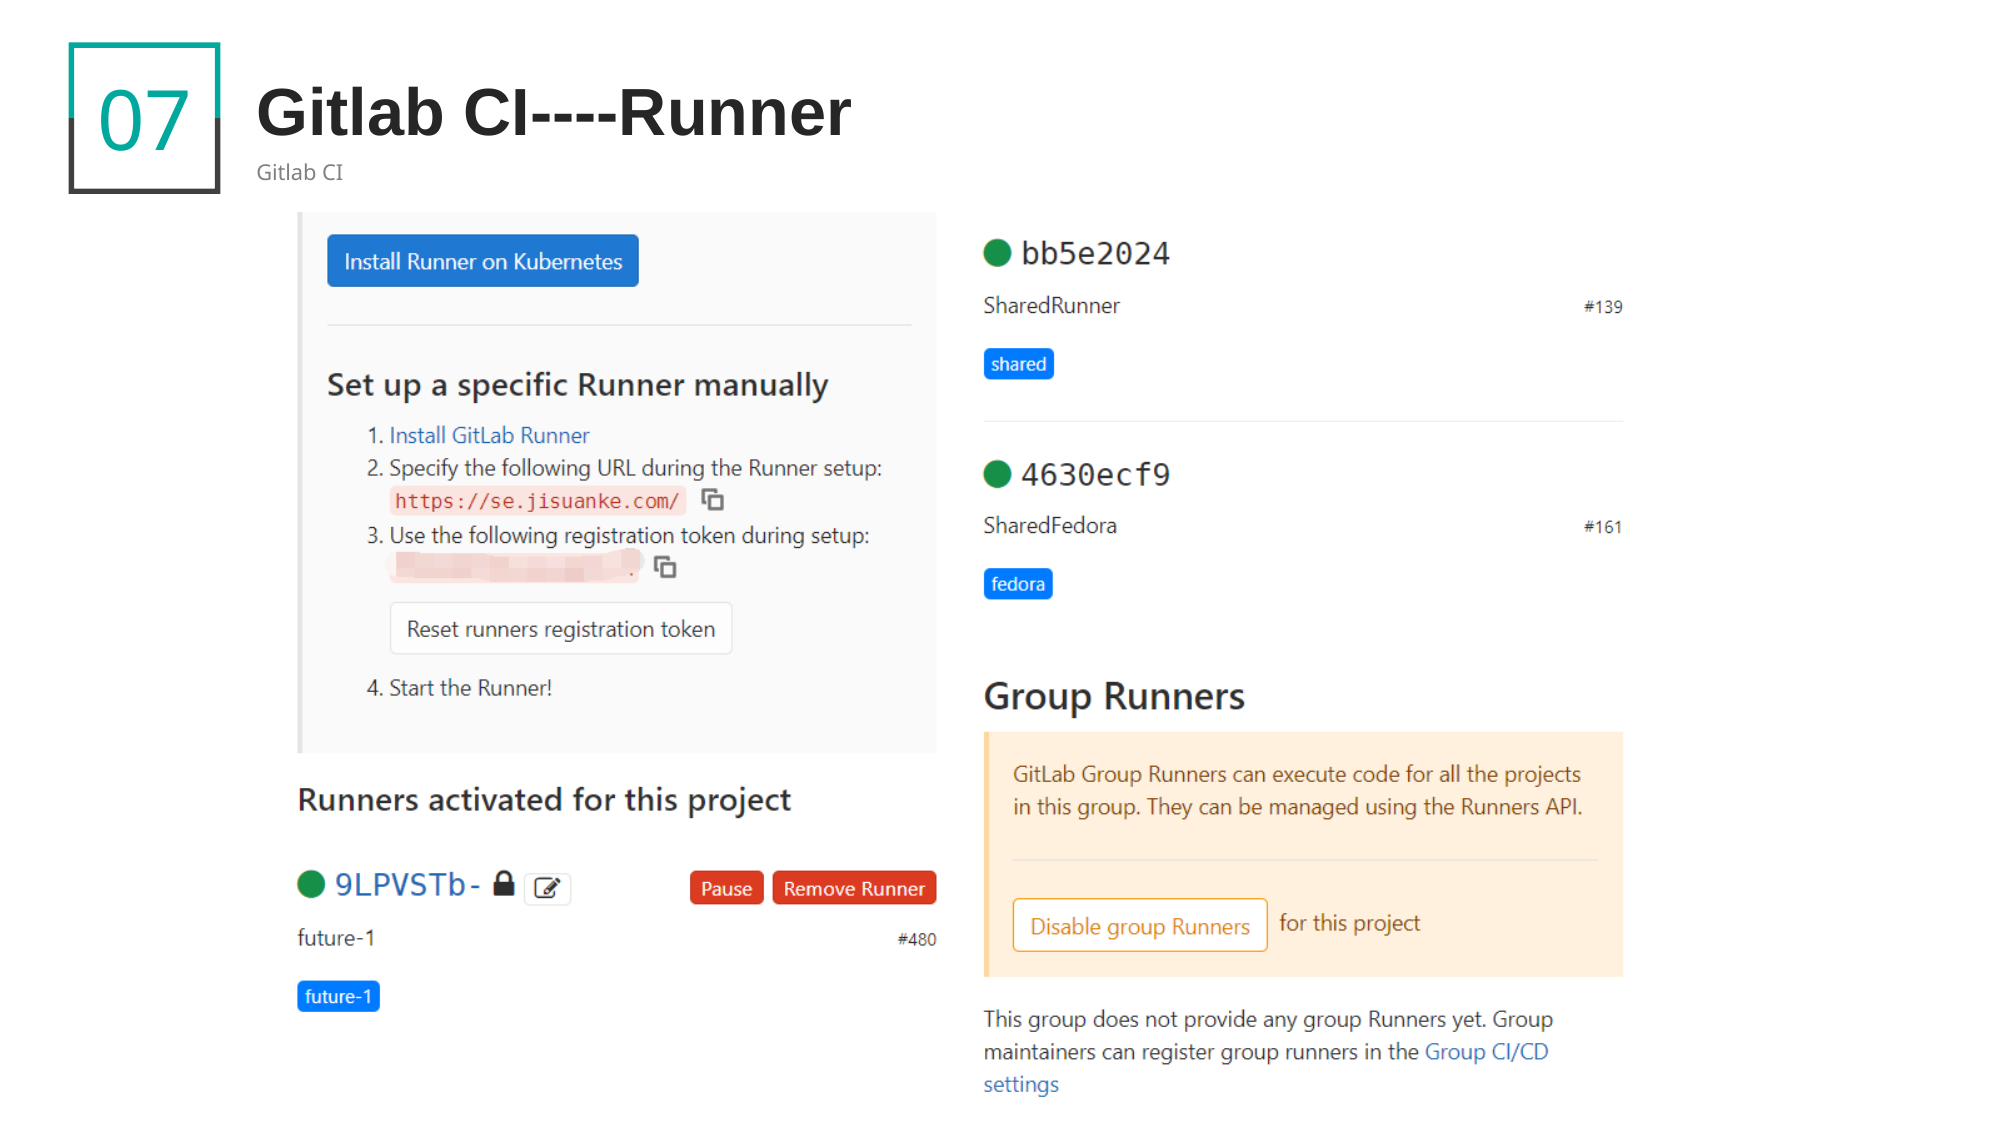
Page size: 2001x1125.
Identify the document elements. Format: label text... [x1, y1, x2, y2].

text_box [68, 41, 221, 60]
text_box [68, 175, 221, 195]
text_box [241, 60, 941, 193]
picture [265, 211, 1677, 1112]
text_box 07 [68, 60, 221, 175]
